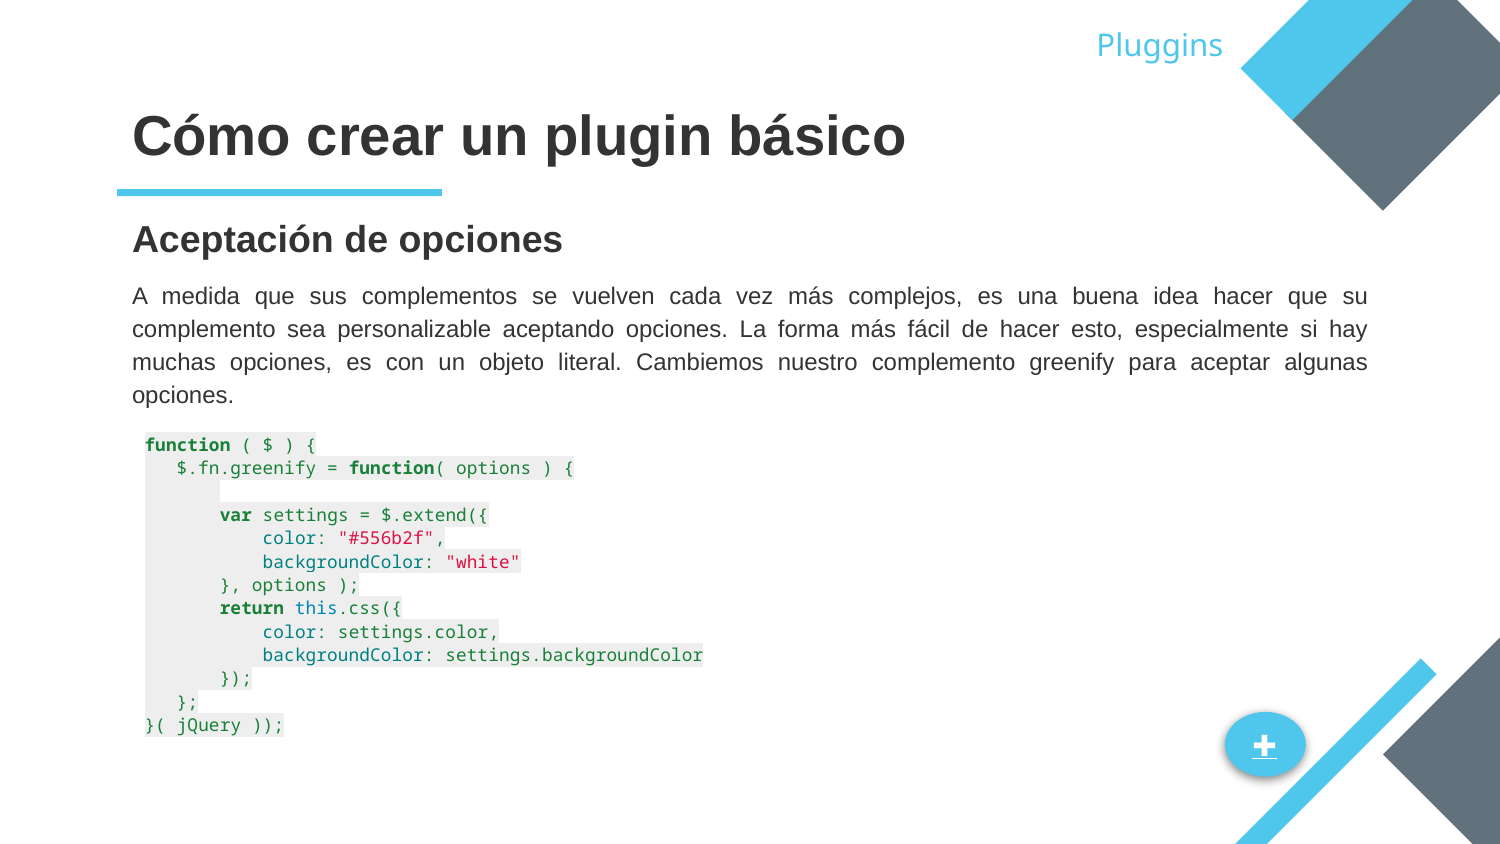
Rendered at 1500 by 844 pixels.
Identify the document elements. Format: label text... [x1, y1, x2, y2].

title Cómo crear un plugin básico [116, 88, 1383, 177]
subtitle Aceptación de opciones A medida que sus complementos se vuelven cada vez más complejos, es una buena idea hacer que su complemento sea personalizable aceptando opciones. La forma más fácil de hacer esto, especialmente si hay muchas opciones, es con un objeto literal. Cambiemos nuestro complemento greenify para aceptar algunas opciones. function ( $ ) { $.fn.greenify = function( options ) { var settings = $.extend({ color: "#556b2f", backgroundColor: "white" }, options ); return this.css({ color: settings.color, backgroundColor: settings.backgroundColor }); }; }( jQuery )); [116, 199, 1383, 791]
text_box Pluggins [865, 10, 1239, 79]
text_box ✚ [1225, 712, 1306, 776]
